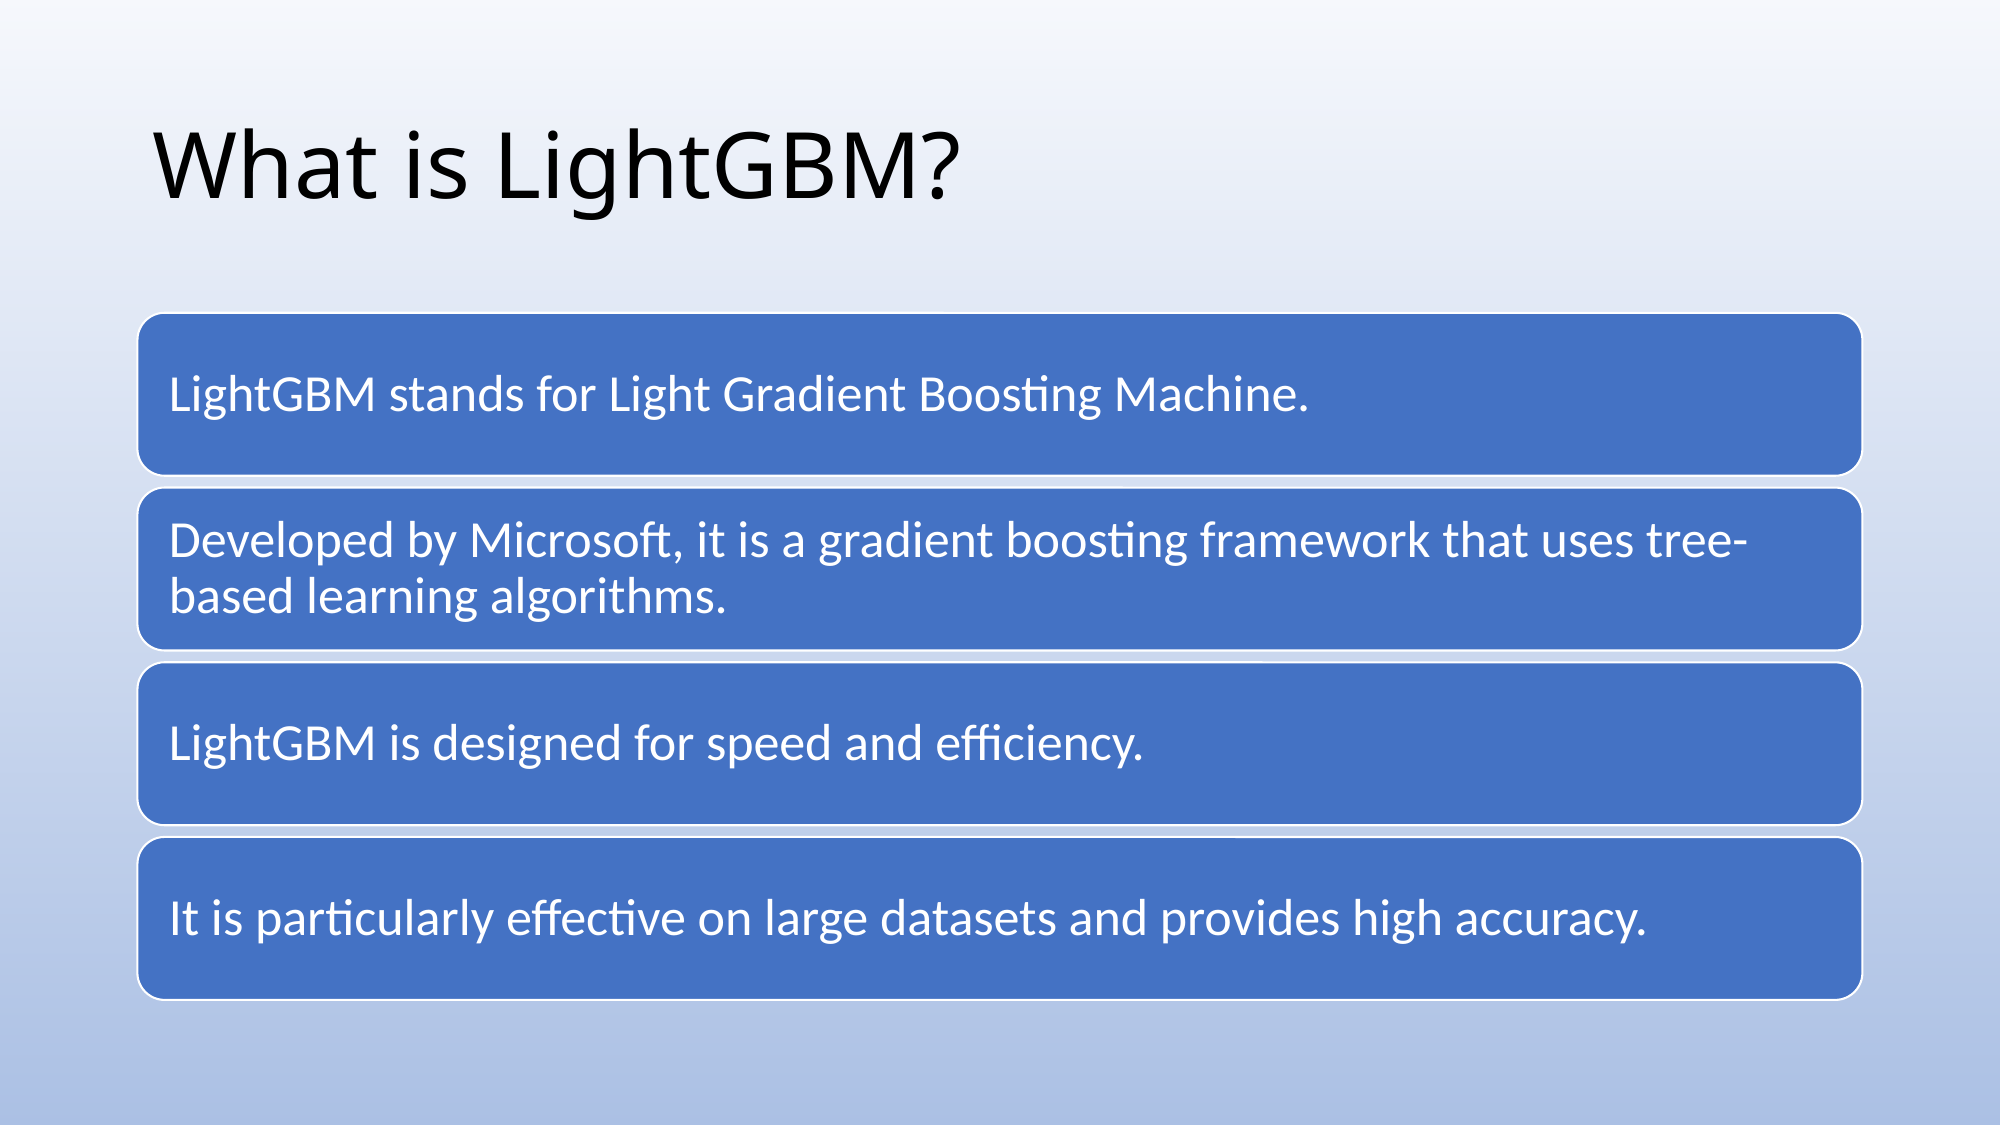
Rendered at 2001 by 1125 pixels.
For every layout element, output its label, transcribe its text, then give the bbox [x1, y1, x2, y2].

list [137, 299, 1863, 1014]
title What is LightGBM? [137, 59, 1863, 278]
